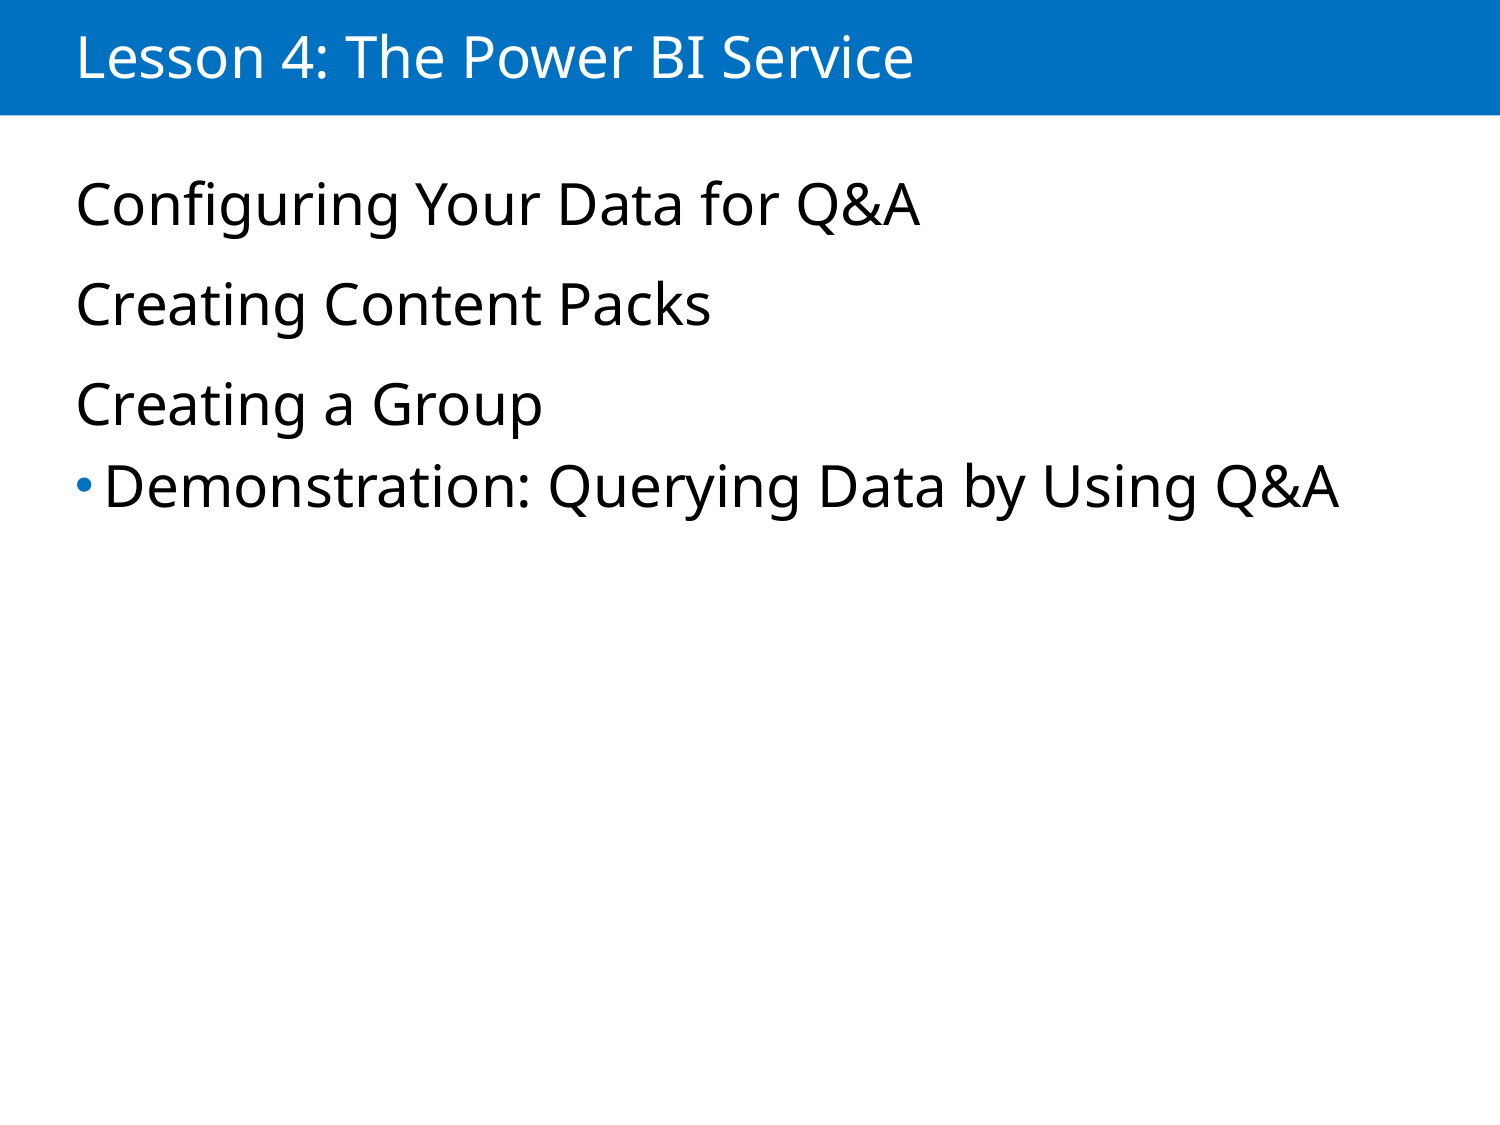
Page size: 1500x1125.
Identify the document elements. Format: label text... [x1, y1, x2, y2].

title Lesson 4: The Power BI Service [75, 0, 1351, 122]
list Configuring Your Data for Q&A Creating Content Packs Creating a Group Demonstration: Querying Data by Using Q&A [74, 167, 1408, 1013]
